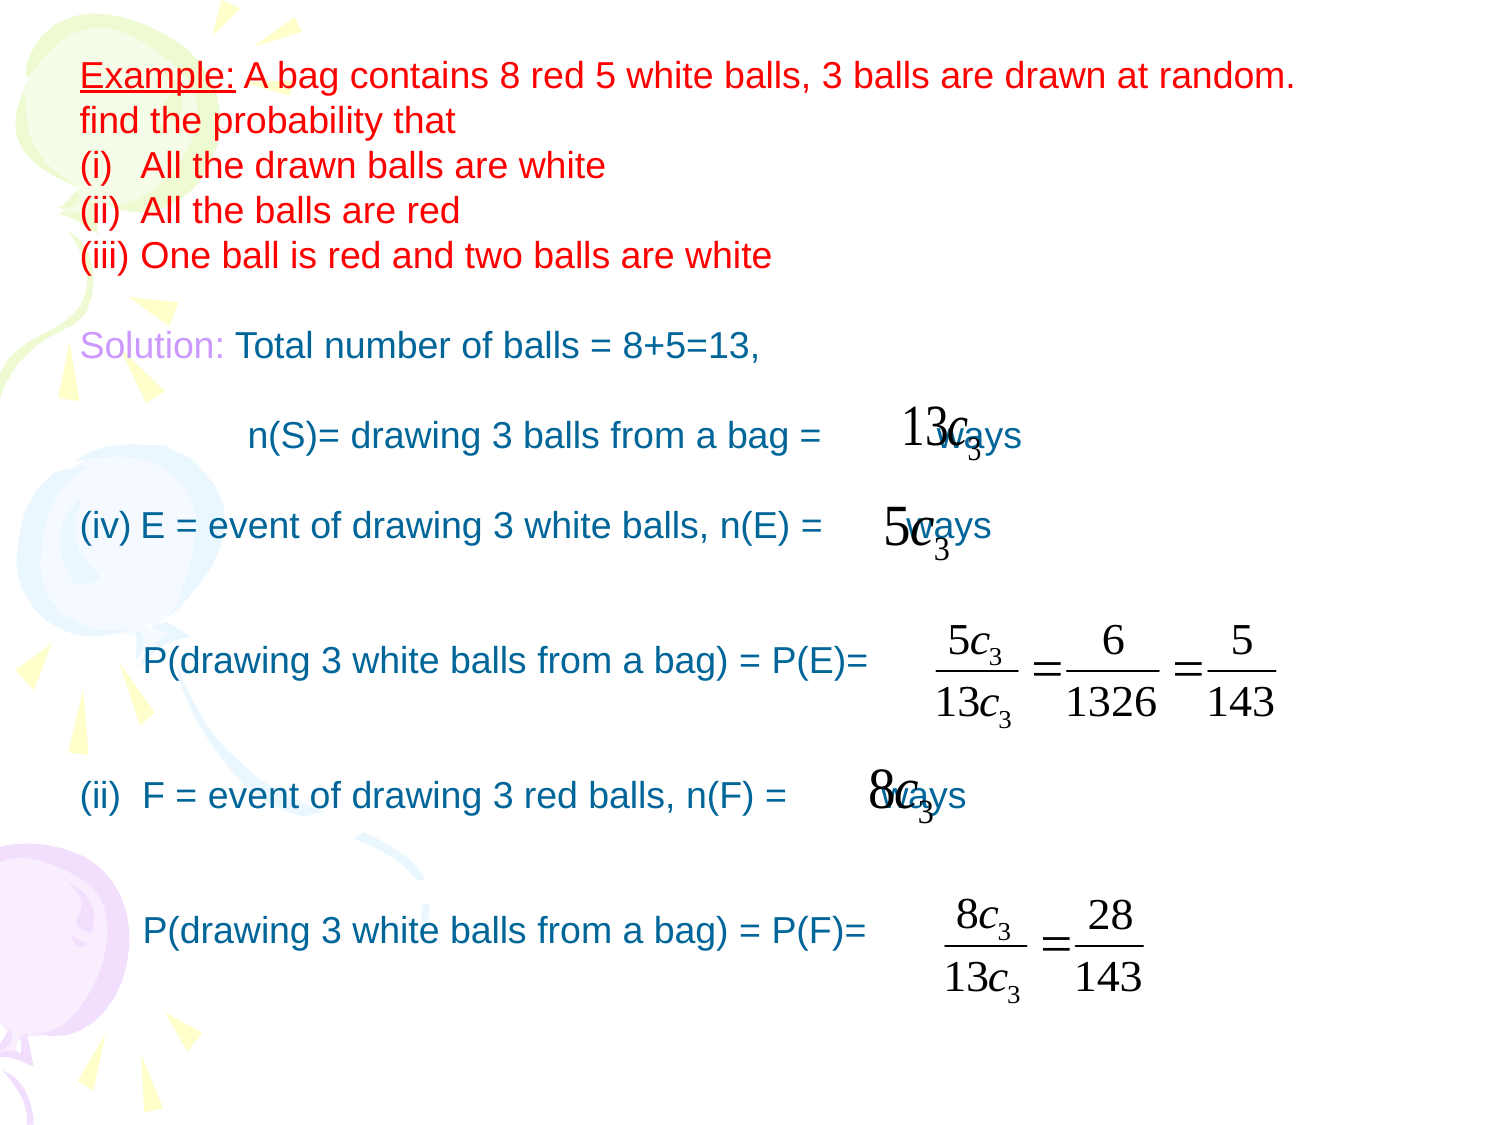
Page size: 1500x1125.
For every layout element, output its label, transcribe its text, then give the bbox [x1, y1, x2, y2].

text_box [937, 887, 1154, 1013]
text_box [928, 612, 1287, 738]
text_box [899, 387, 992, 476]
text_box Example: A bag contains 8 red 5 white balls, 3 balls are drawn at random. find the probability that All the drawn balls are white All the balls are red One ball is red and two balls are white Solution: Total number of balls = 8+5=13, n(S)= drawing 3 balls from a bag = ways E = event of drawing 3 white balls, n(E) = ways P(drawing 3 white balls from a bag) = P(E)= (ii) F = event of drawing 3 red balls, n(F) = ways P(drawing 3 white balls from a bag) = P(F)= [64, 43, 1434, 1094]
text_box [862, 749, 941, 838]
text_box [876, 487, 961, 576]
